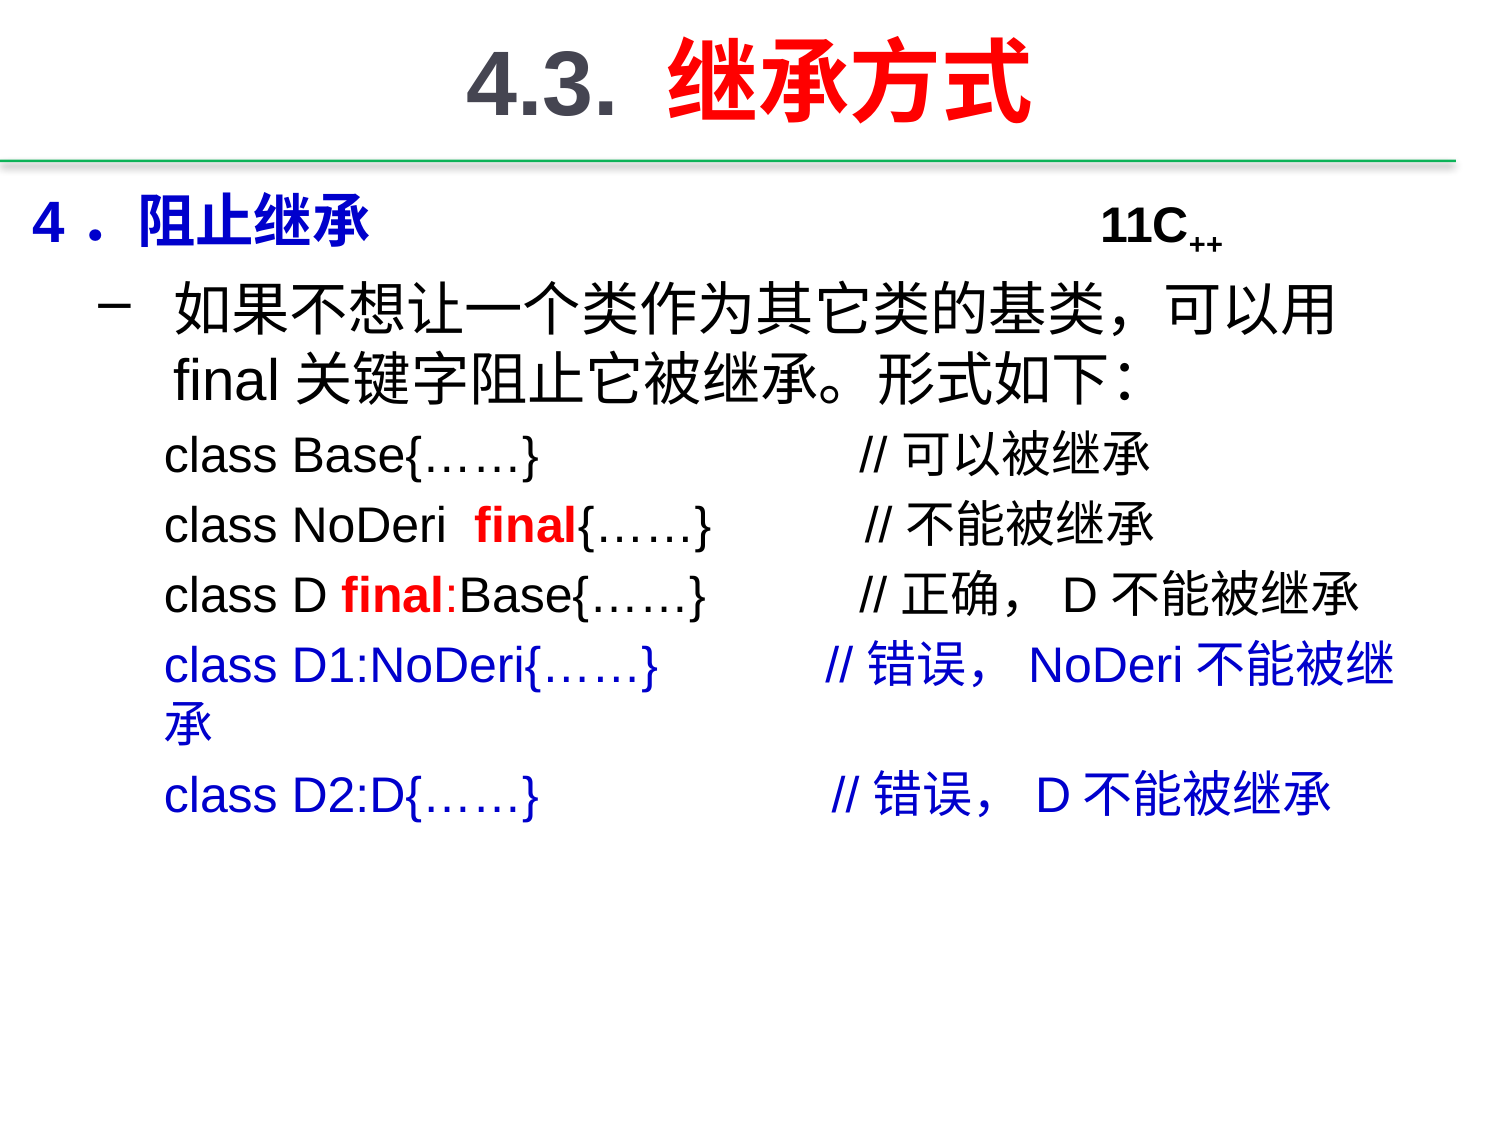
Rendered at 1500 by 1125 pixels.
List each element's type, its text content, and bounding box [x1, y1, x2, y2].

title 4.3. 继承方式 [75, 12, 1425, 146]
list 4．阻止继承 11C++ 如果不想让一个类作为其它类的基类，可以用final关键字阻止它被继承。形式如下： class Base{……} //可以被继承 class NoDeri final{……} //不能被继承 class D final:Base{……} //正确，D不能被继承 class D1:NoDeri{……} //错误，NoDeri不能被继承 class D2:D{……} //错误，D不能被继承 [17, 176, 1456, 1025]
